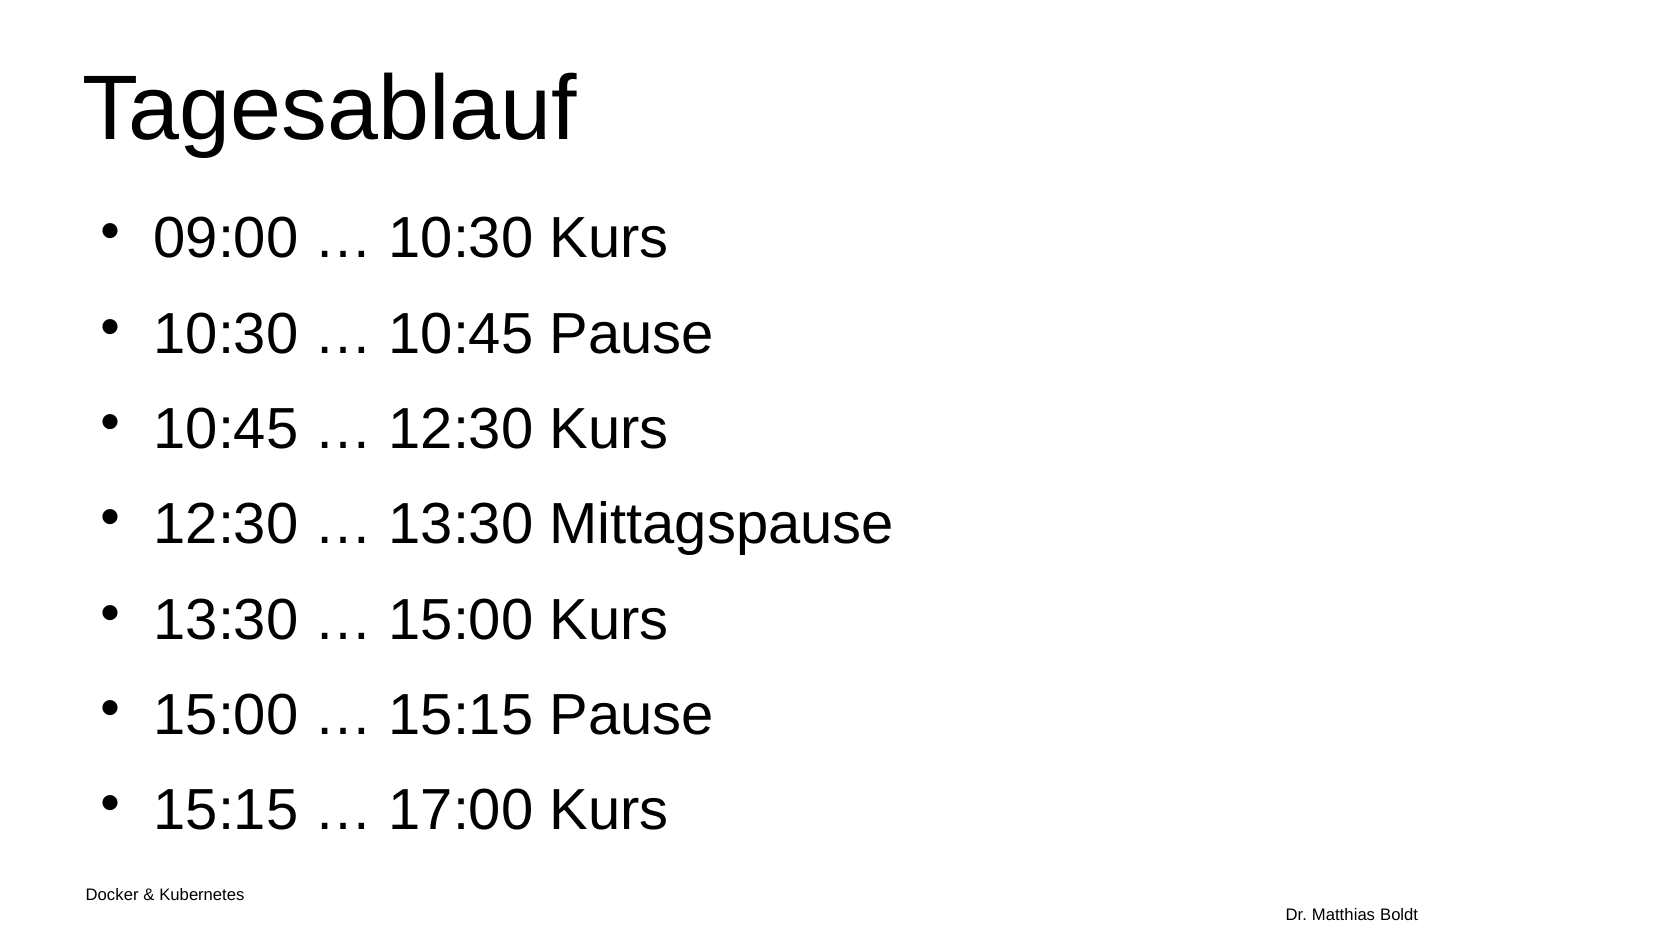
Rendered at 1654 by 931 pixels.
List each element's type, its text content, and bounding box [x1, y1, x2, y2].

text_box Docker & Kubernetes Dr. Matthias Boldt [70, 875, 1562, 910]
text_box Tagesablauf [82, 0, 1618, 206]
text_box 09:00 … 10:30 Kurs 10:30 … 10:45 Pause 10:45 … 12:30 Kurs 12:30 … 13:30 Mittagspause 13:30 … 15:00 Kurs 15:00 … 15:15 Pause 15:15 … 17:00 Kurs [82, 199, 1571, 845]
